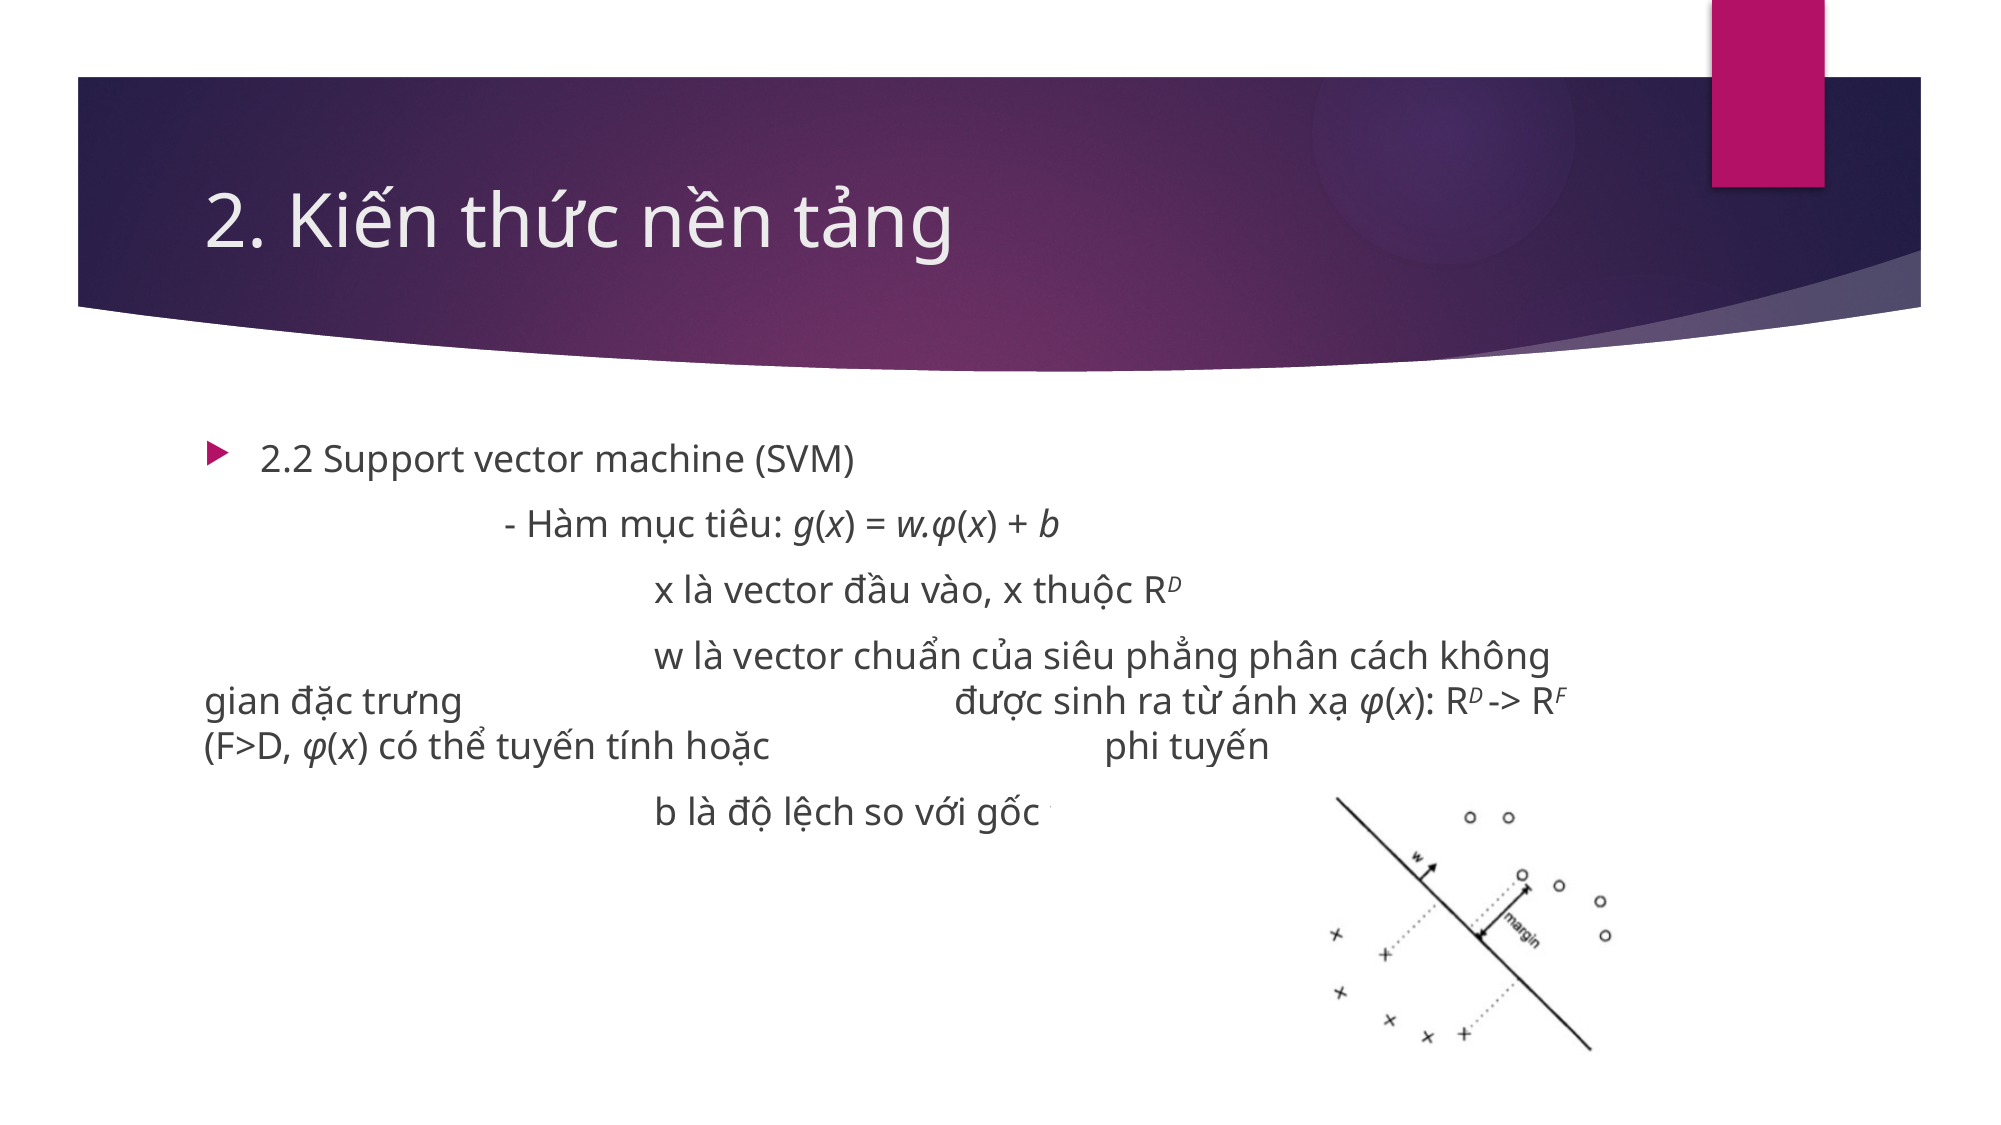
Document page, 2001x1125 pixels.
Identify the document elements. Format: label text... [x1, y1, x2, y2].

picture [1050, 767, 1920, 1099]
title 2. Kiến thức nền tảng [189, 159, 1627, 276]
list 2.2 Support vector machine (SVM) - Hàm mục tiêu: g(x) = w.φ(x) + b x là vector đầu vào, x thuộc RD w là vector chuẩn của siêu phẳng phân cách không gian đặc trưng được sinh ra từ ánh xạ φ(x): RD -> RF (F>D, φ(x) có thể tuyến tính hoặc phi tuyến b là độ lệch so với gốc toạ độ [189, 427, 1638, 988]
